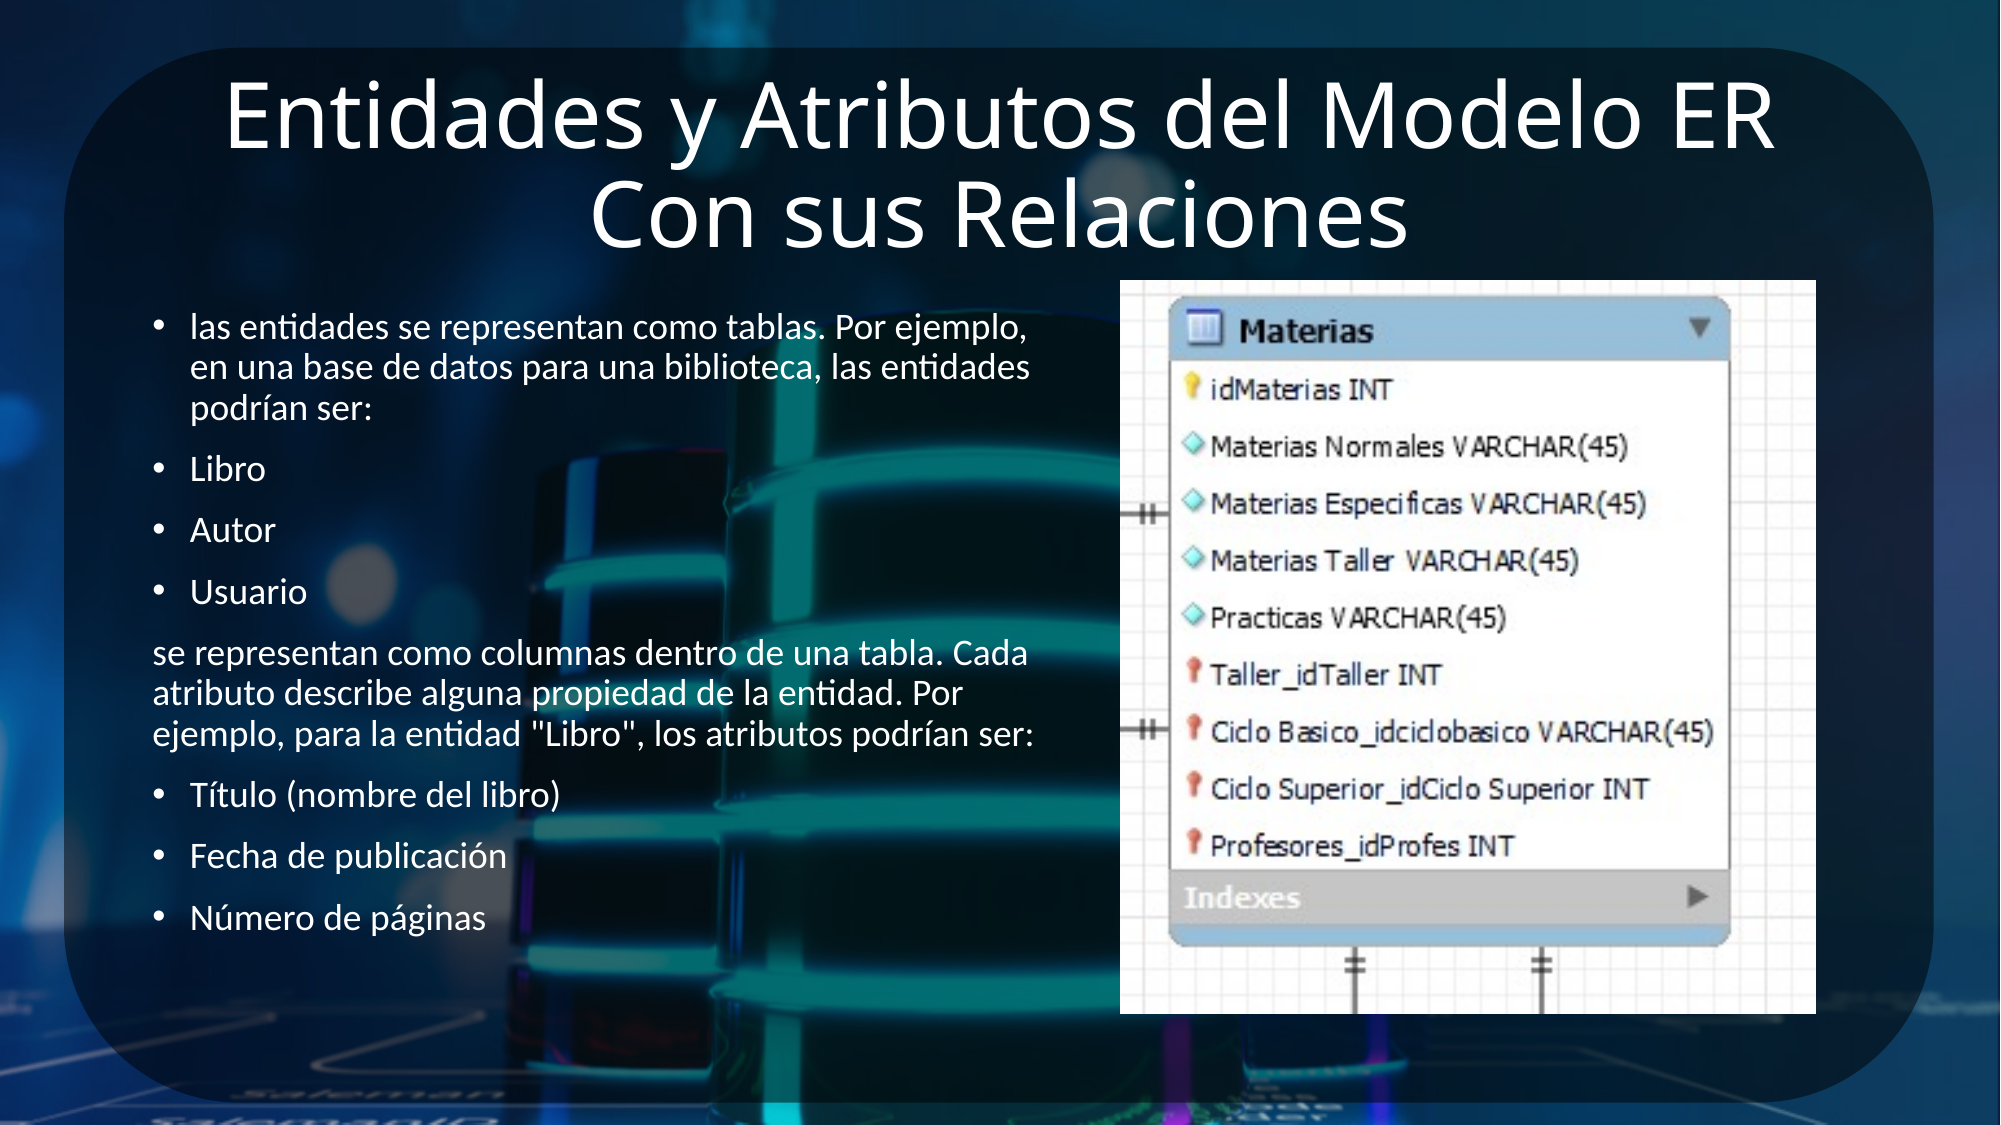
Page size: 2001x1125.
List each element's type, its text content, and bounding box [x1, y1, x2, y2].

picture [0, 0, 2000, 1125]
picture [835, 1114, 845, 1121]
picture [748, 49, 759, 59]
picture [696, 49, 704, 59]
list las entidades se representan como tablas. Por ejemplo, en una base de datos para una biblioteca, las entidades podrían ser: Libro Autor Usuario se representan como columnas dentro de una tabla. Cada atributo describe alguna propiedad de la entidad. Por ejemplo, para la entidad "Libro", los atributos podrían ser: Título (nombre del libro) Fecha de publicación Número de páginas [137, 299, 1090, 1014]
title Entidades y Atributos del Modelo ER Con sus Relaciones [137, 59, 1863, 278]
